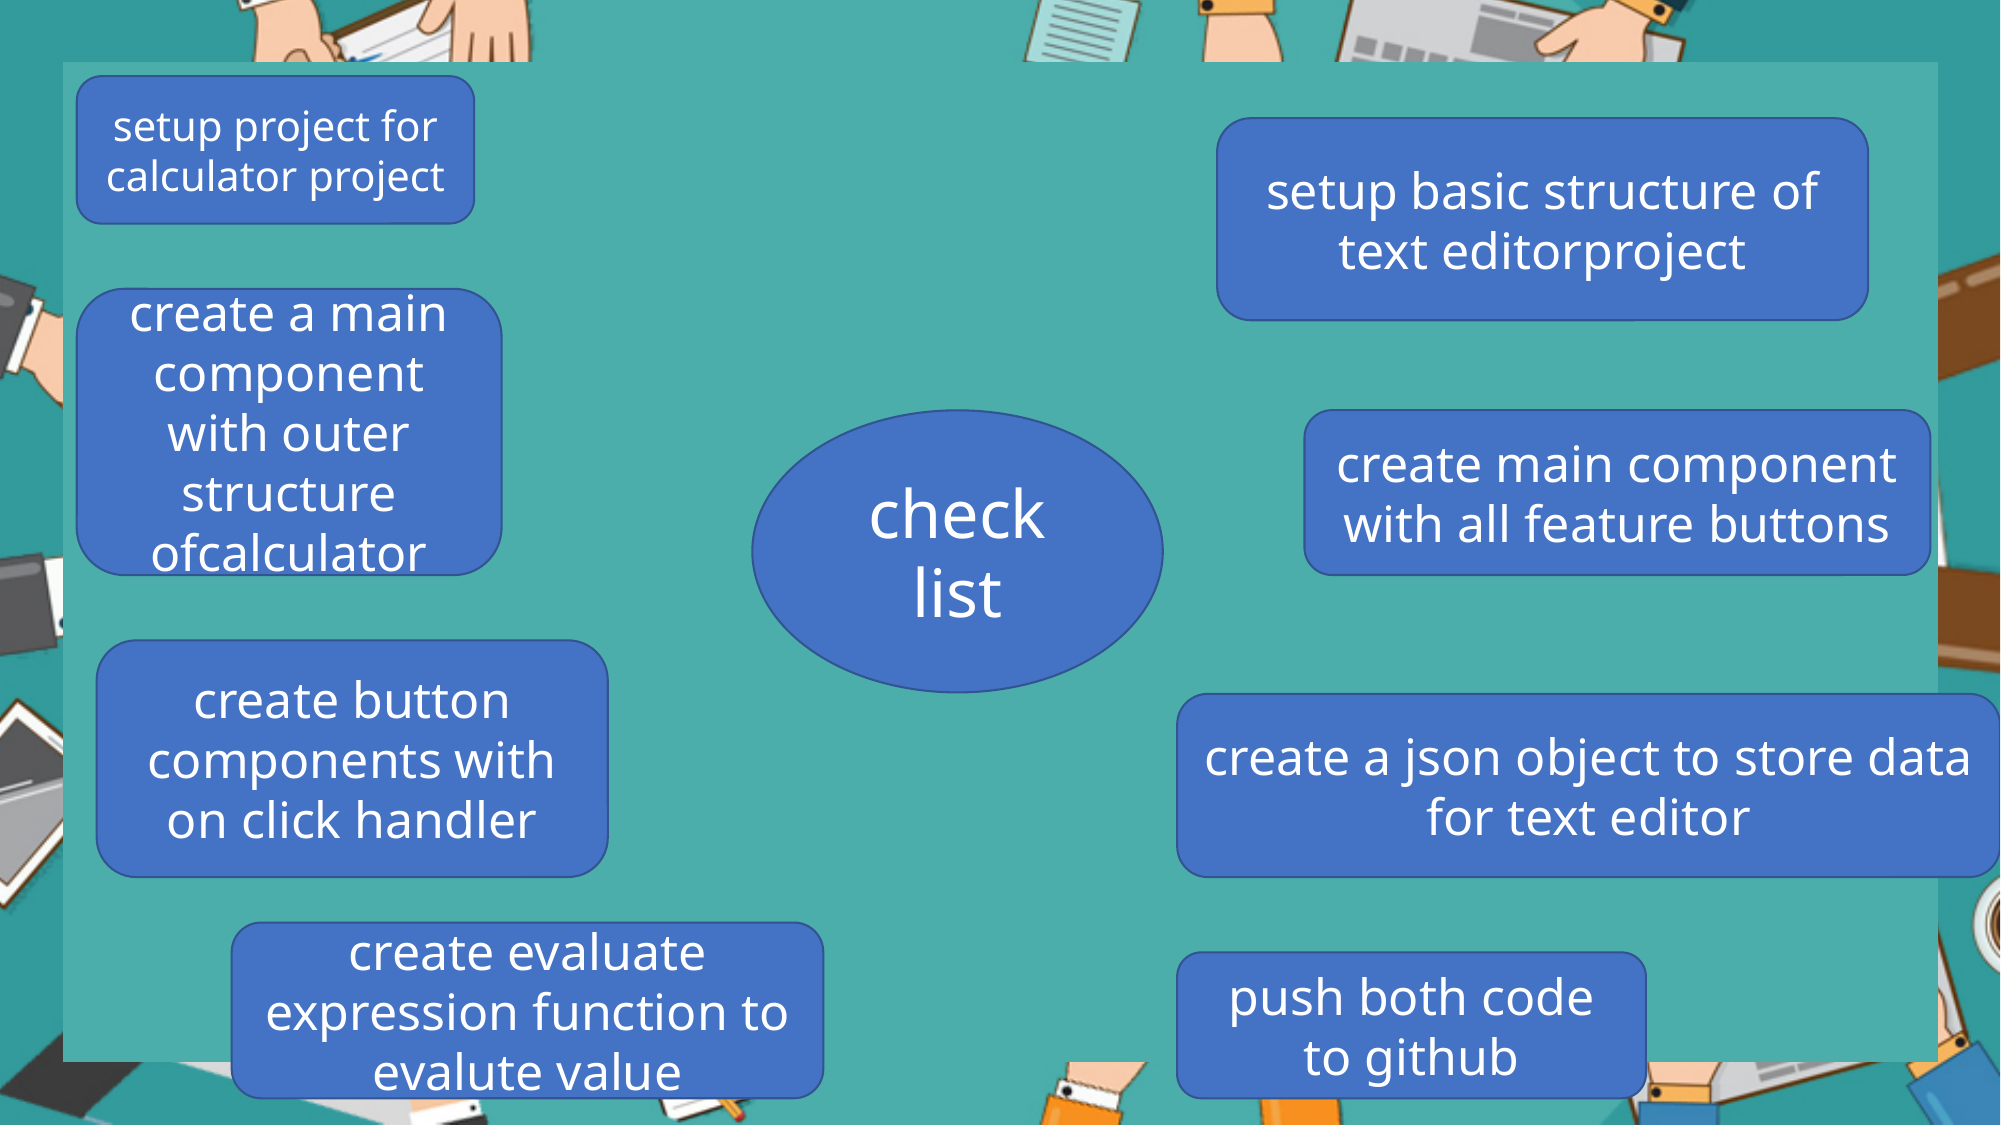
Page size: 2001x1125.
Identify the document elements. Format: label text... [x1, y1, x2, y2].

text_box setup basic structure of text editorproject [1216, 117, 1870, 322]
text_box create a json object to store data for text editor [1176, 692, 2000, 879]
text_box check list [751, 409, 1164, 694]
text_box create evaluate expression function to evalute value [230, 921, 825, 1100]
text_box setup project for calculator project [75, 75, 476, 225]
text_box create a main component with outer structure ofcalculator [75, 287, 503, 577]
picture [0, 0, 2001, 1125]
text_box create button components with on click handler [95, 639, 609, 879]
text_box create main component with all feature buttons [1303, 409, 1932, 577]
text_box push both code to github [1176, 951, 1647, 1100]
